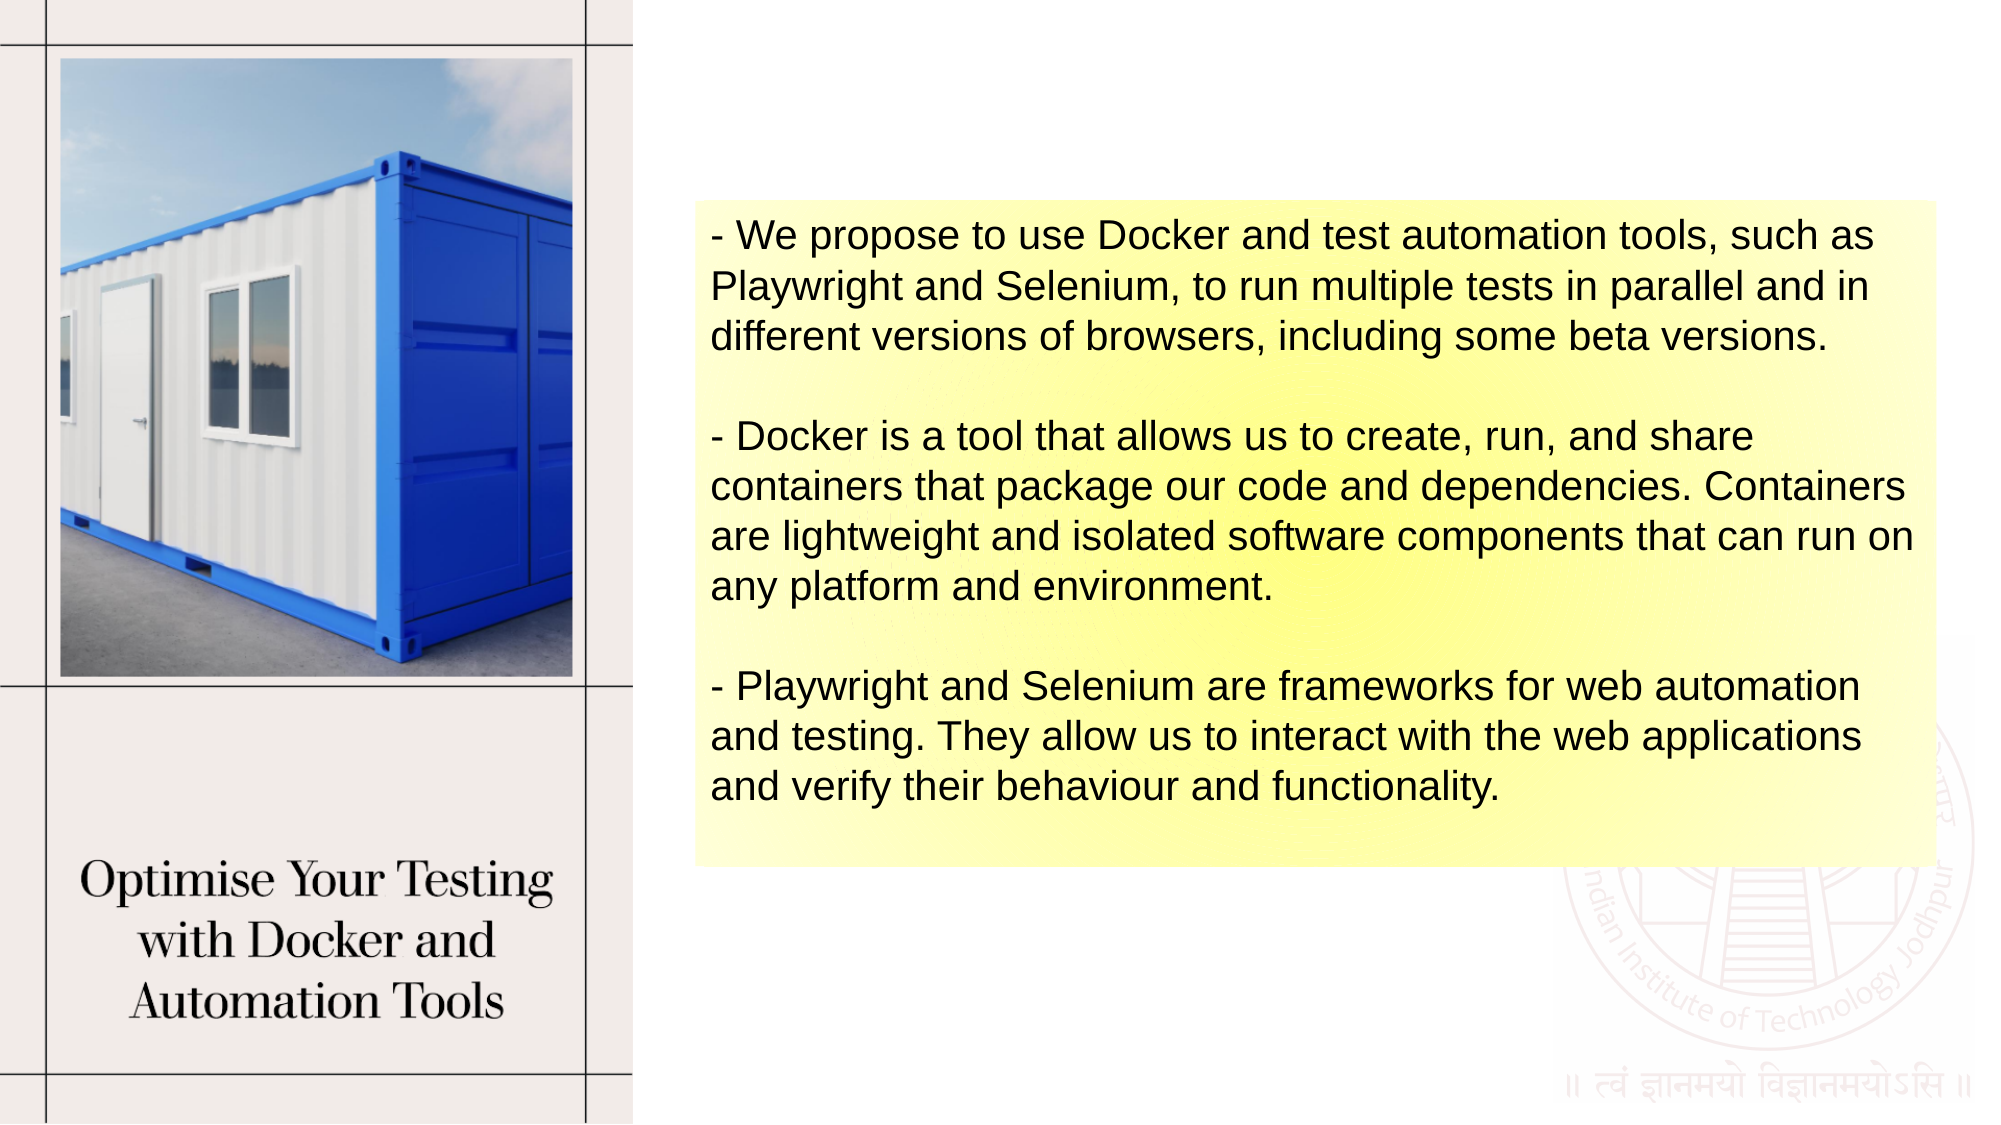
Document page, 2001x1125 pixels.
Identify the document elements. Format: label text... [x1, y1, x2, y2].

picture [0, 0, 634, 1125]
text_box - We propose to use Docker and test automation tools, such as Playwright and Selenium, to run multiple tests in parallel and in different versions of browsers, including some beta versions. - Docker is a tool that allows us to create, run, and share containers that package our code and dependencies. Containers are lightweight and isolated software components that can run on any platform and environment. - Playwright and Selenium are frameworks for web automation and testing. They allow us to interact with the web applications and verify their behaviour and functionality. [695, 200, 1937, 867]
